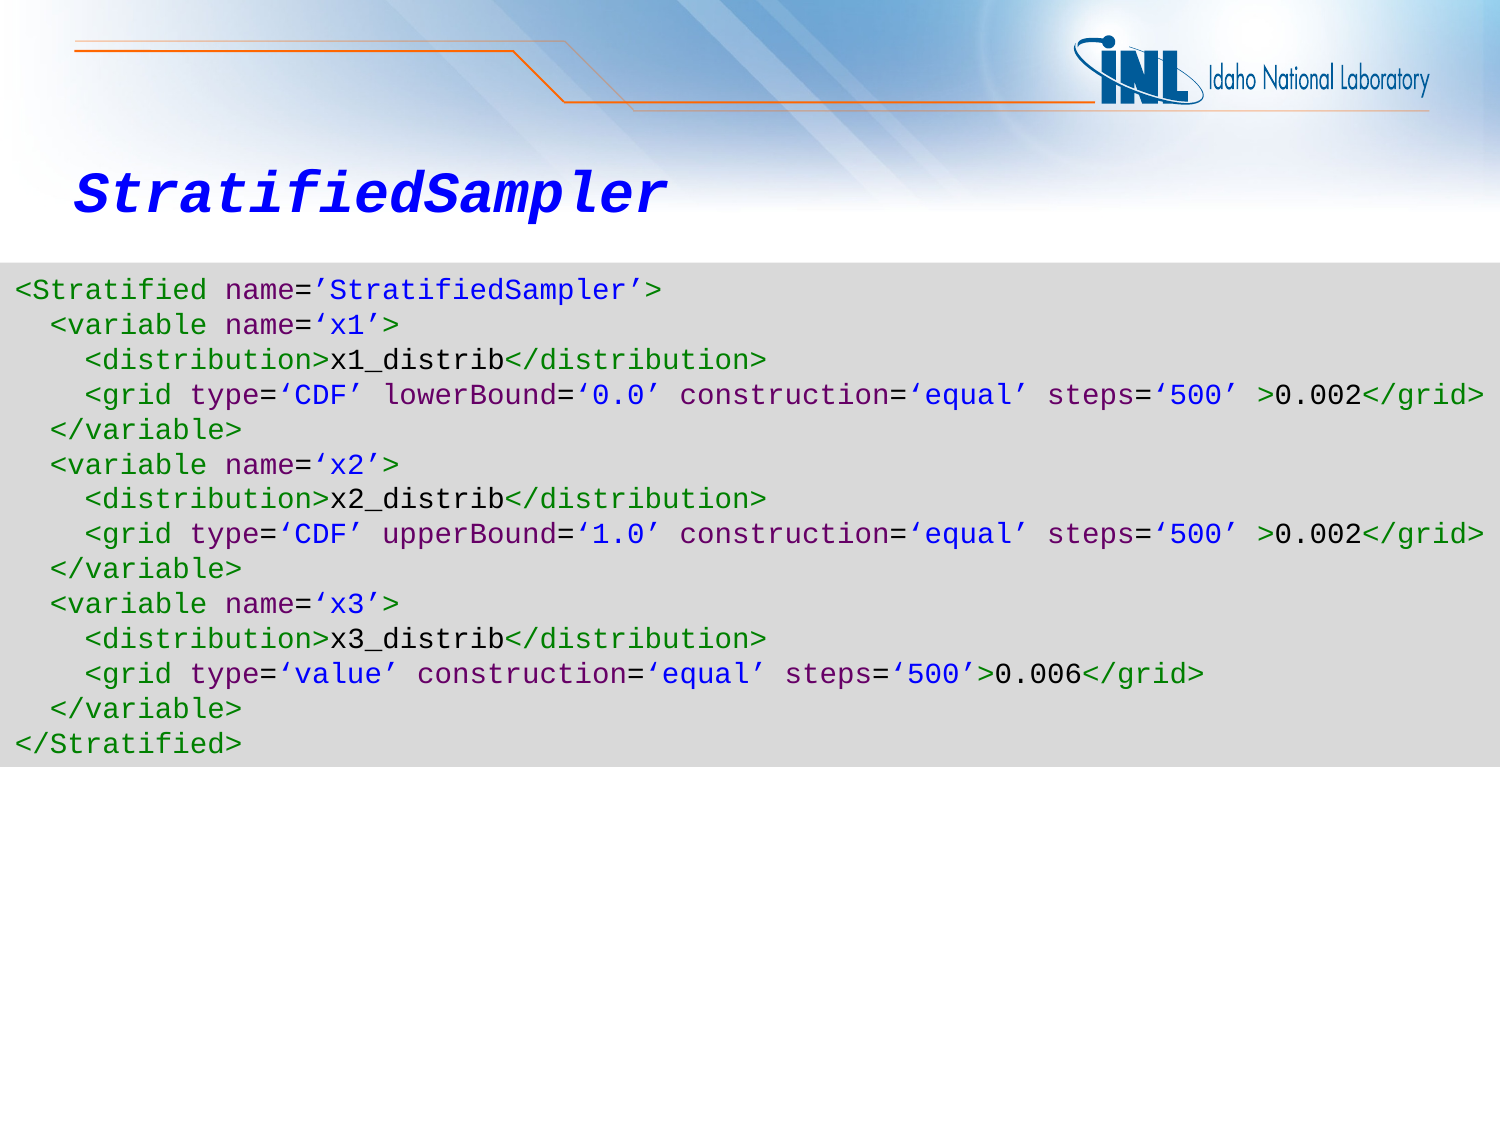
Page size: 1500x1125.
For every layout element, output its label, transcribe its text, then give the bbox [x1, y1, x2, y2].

picture [0, 767, 1500, 1125]
title StratifiedSampler [74, 164, 1426, 227]
text_box <Stratified name=’StratifiedSampler’> <variable name=‘x1’> <distribution>x1_distrib</distribution> <grid type=‘CDF’ lowerBound=‘0.0’ construction=‘equal’ steps=‘500’ >0.002</grid> </variable> <variable name=‘x2’> <distribution>x2_distrib</distribution> <grid type=‘CDF’ upperBound=‘1.0’ construction=‘equal’ steps=‘500’ >0.002</grid> </variable> <variable name=‘x3’> <distribution>x3_distrib</distribution> <grid type=‘value’ construction=‘equal’ steps=‘500’>0.006</grid> </variable> </Stratified> [0, 262, 1500, 767]
picture [0, 0, 1500, 262]
